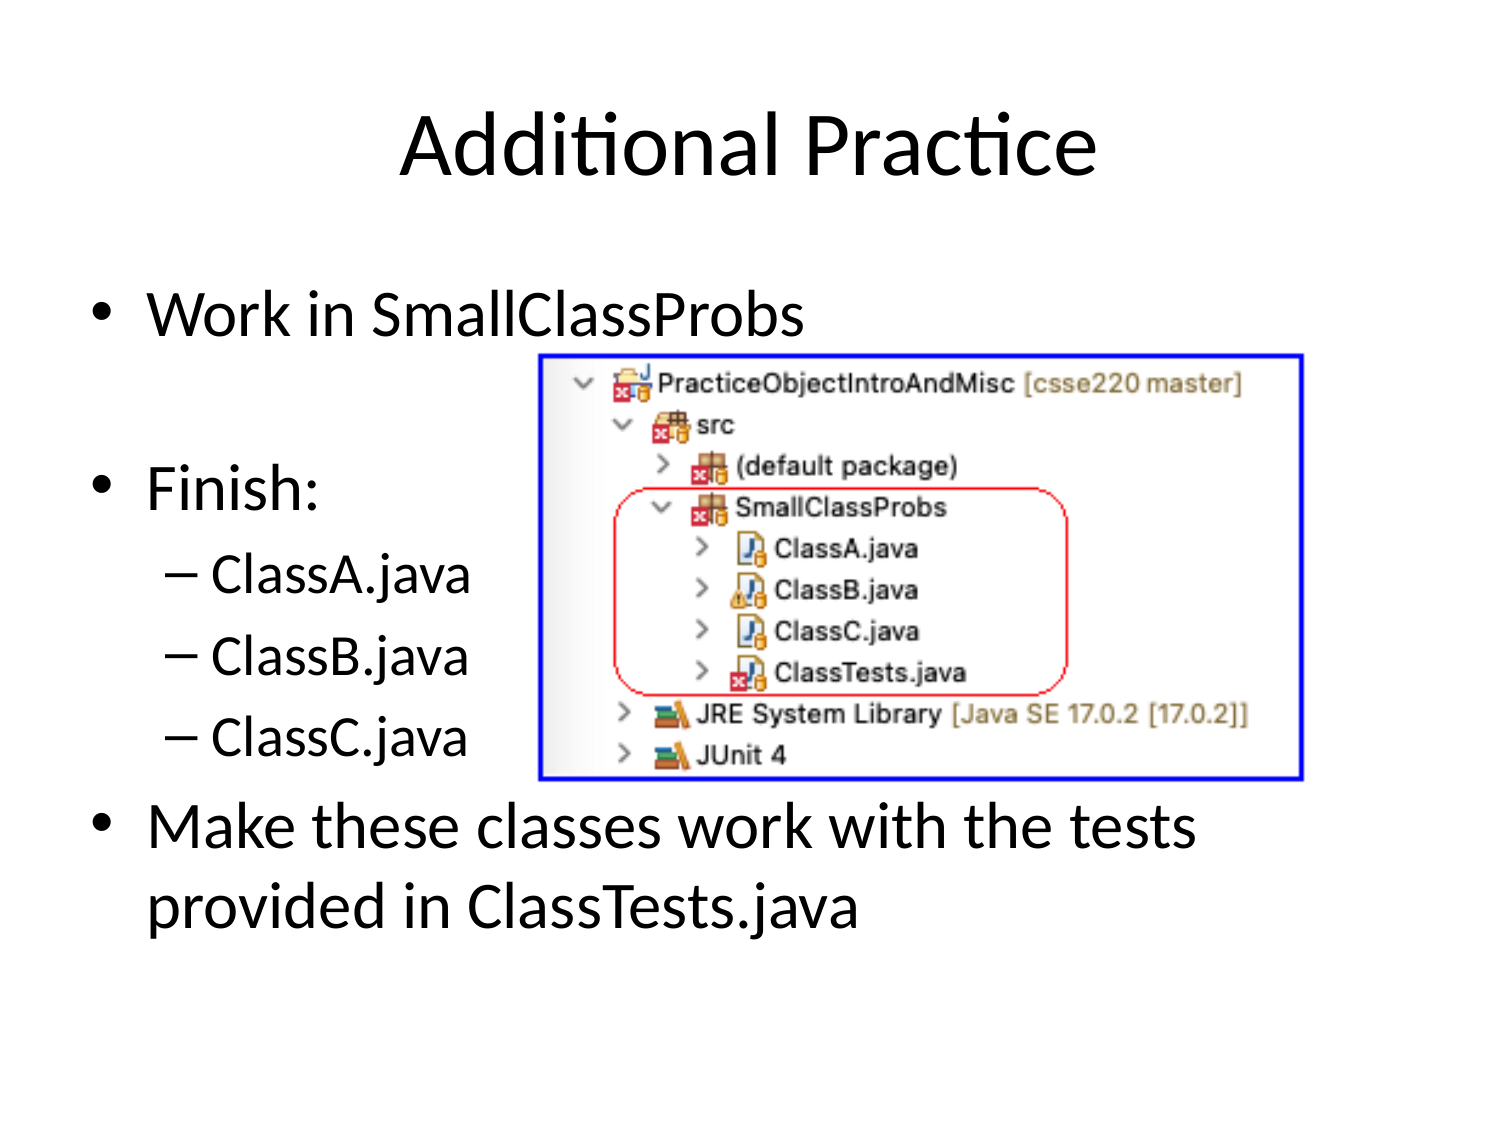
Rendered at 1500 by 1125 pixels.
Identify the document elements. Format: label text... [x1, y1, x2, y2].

list Work in SmallClassProbs Finish: ClassA.java ClassB.java ClassC.java Make these classes work with the tests provided in ClassTests.java [75, 262, 1425, 1005]
title Additional Practice [75, 45, 1425, 233]
picture [533, 346, 1307, 788]
